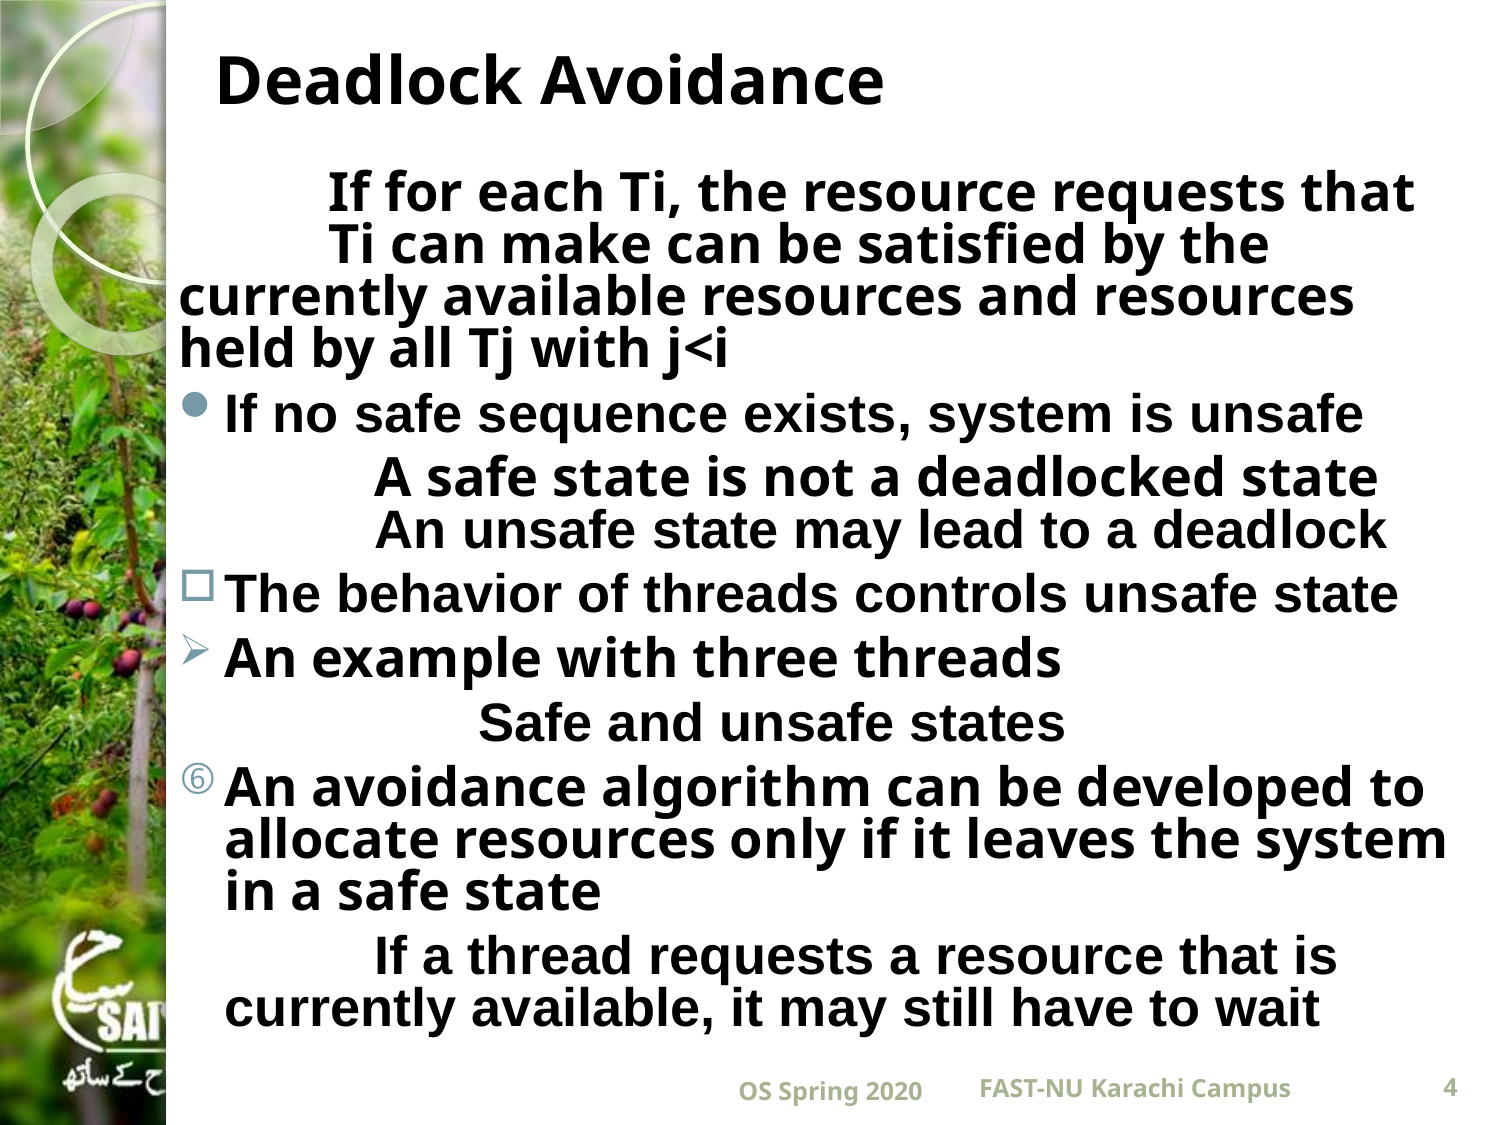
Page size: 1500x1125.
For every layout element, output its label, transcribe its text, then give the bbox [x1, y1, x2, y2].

title Deadlock Avoidance [200, 0, 1500, 138]
picture [0, 134, 166, 1125]
slide_number OS Spring 2020 [587, 1034, 938, 1113]
picture [136, 0, 166, 4]
slide_number 4 [1413, 1034, 1488, 1113]
picture [53, 241, 149, 332]
footer FAST-NU Karachi Campus [964, 1050, 1350, 1110]
picture [32, 13, 160, 207]
picture [62, 195, 149, 279]
list If for each Ti, the resource requests that Ti can make can be satisfied by the currently available resources and resources held by all Tj with j<i If no safe sequence exists, system is unsafe A safe state is not a deadlocked state An unsafe state may lead to a deadlock The behavior of threads controls unsafe state An example with three threads Safe and unsafe states An avoidance algorithm can be developed to allocate resources only if it leaves the system in a safe state If a thread requests a resource that is currently available, it may still have to wait [149, 162, 1500, 1051]
